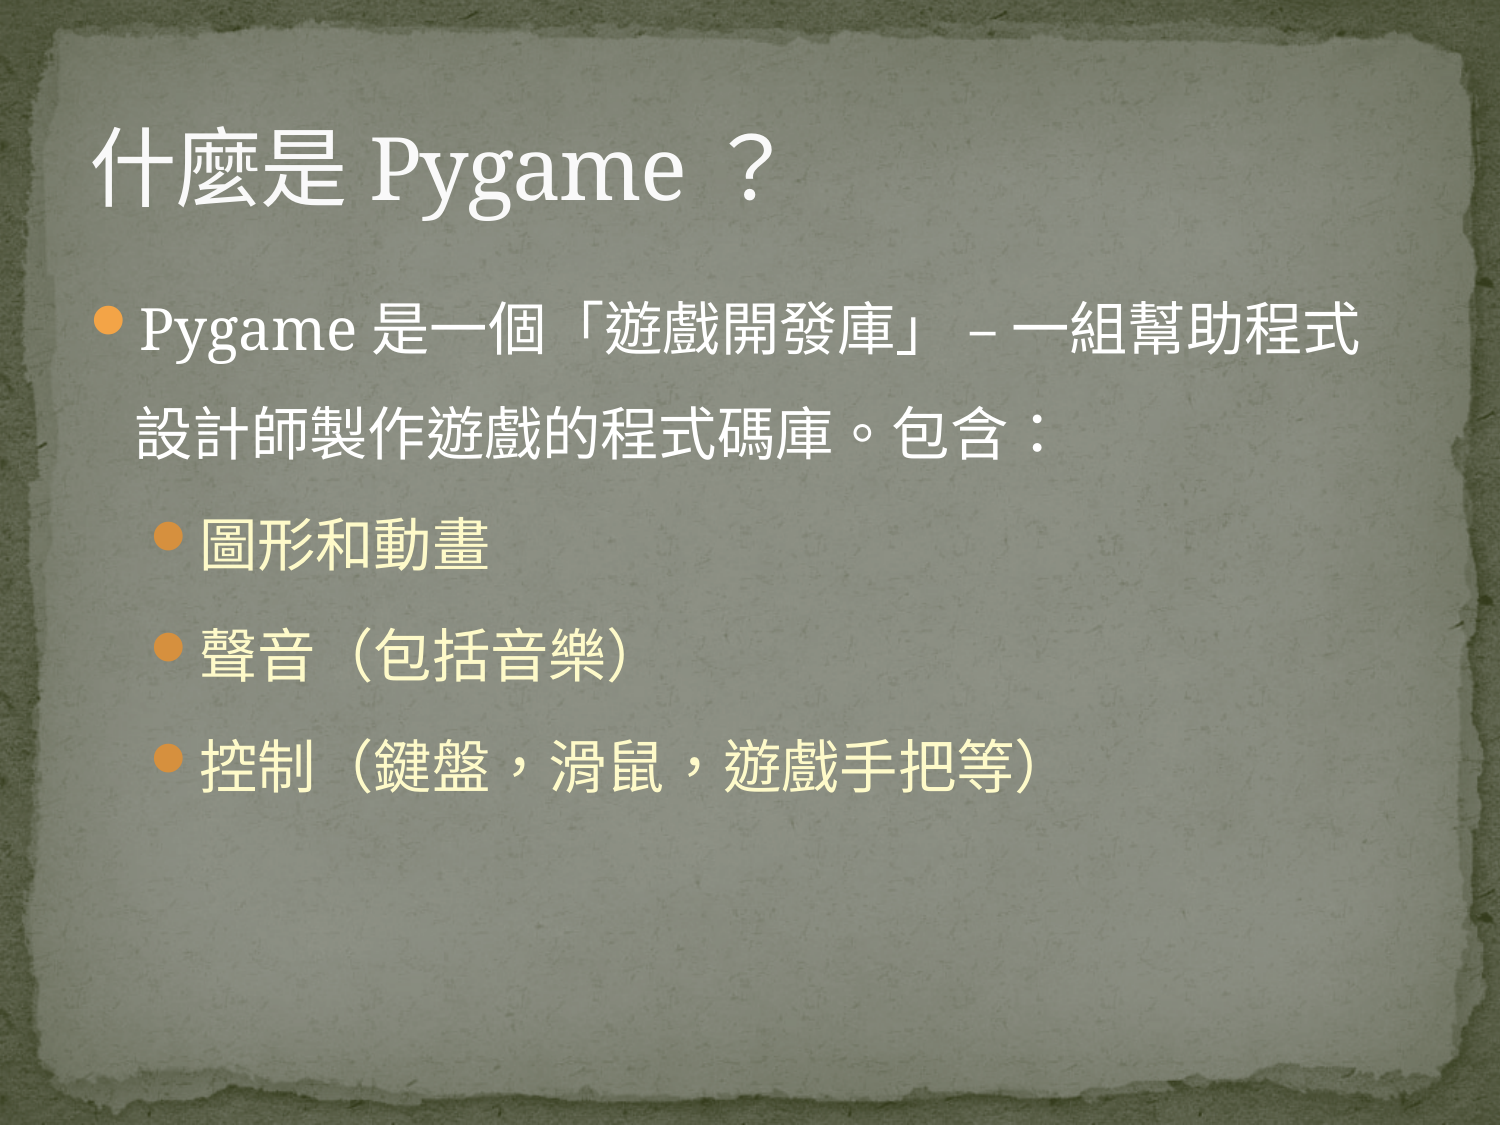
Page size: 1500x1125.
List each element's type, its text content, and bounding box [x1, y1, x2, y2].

list Pygame是一個「遊戲開發庫」 – 一組幫助程式設計師製作遊戲的程式碼庫。包含： 圖形和動畫 聲音（包括音樂） 控制（鍵盤，滑鼠，遊戲手把等） [75, 249, 1425, 1000]
title 什麼是Pygame？ [74, 24, 1425, 225]
